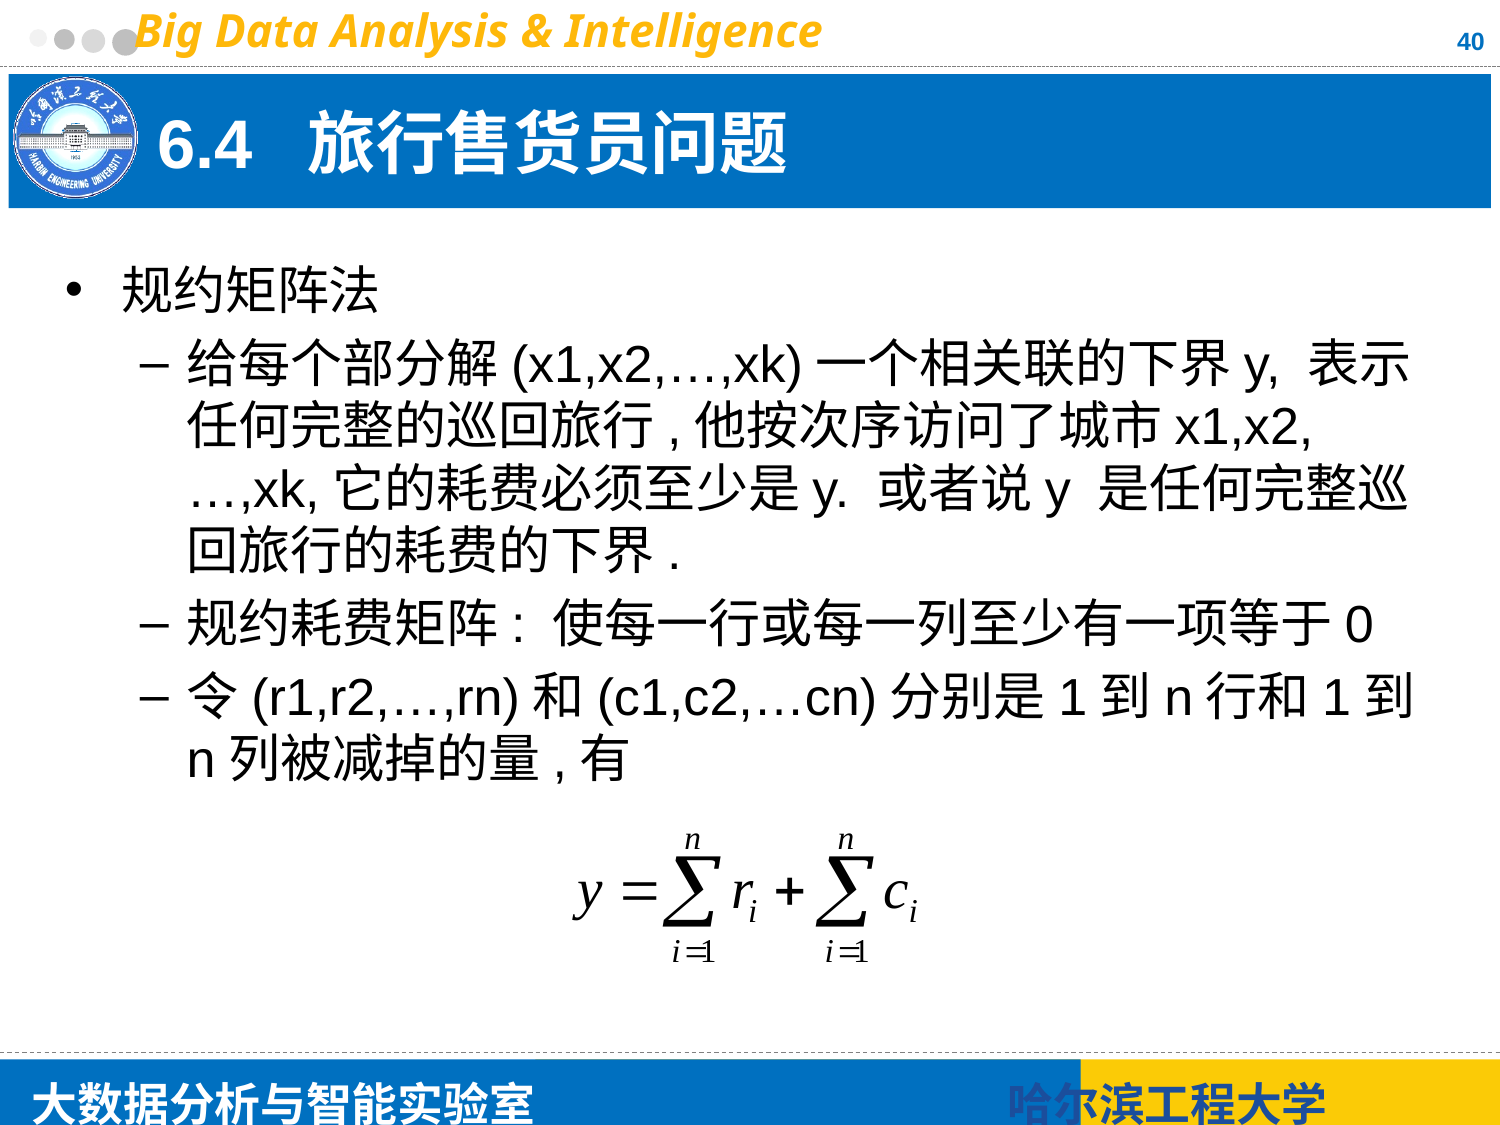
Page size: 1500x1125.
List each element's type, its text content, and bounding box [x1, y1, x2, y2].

title 6.4 旅行售货员问题 [142, 76, 1425, 207]
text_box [563, 812, 937, 976]
slide_number 40 [1149, 10, 1500, 71]
text_box 规约矩阵法 给每个部分解(x1,x2,…,xk)一个相关联的下界y, 表示任何完整的巡回旅行,他按次序访问了城市x1,x2,…,xk,它的耗费必须至少是y. 或者说y 是任何完整巡回旅行的耗费的下界. 规约耗费矩阵: 使每一行或每一列至少有一项等于0 令(r1,r2,…,rn)和(c1,c2,…cn)分别是1到n行和1到n列被减掉的量,有 [50, 249, 1450, 1000]
